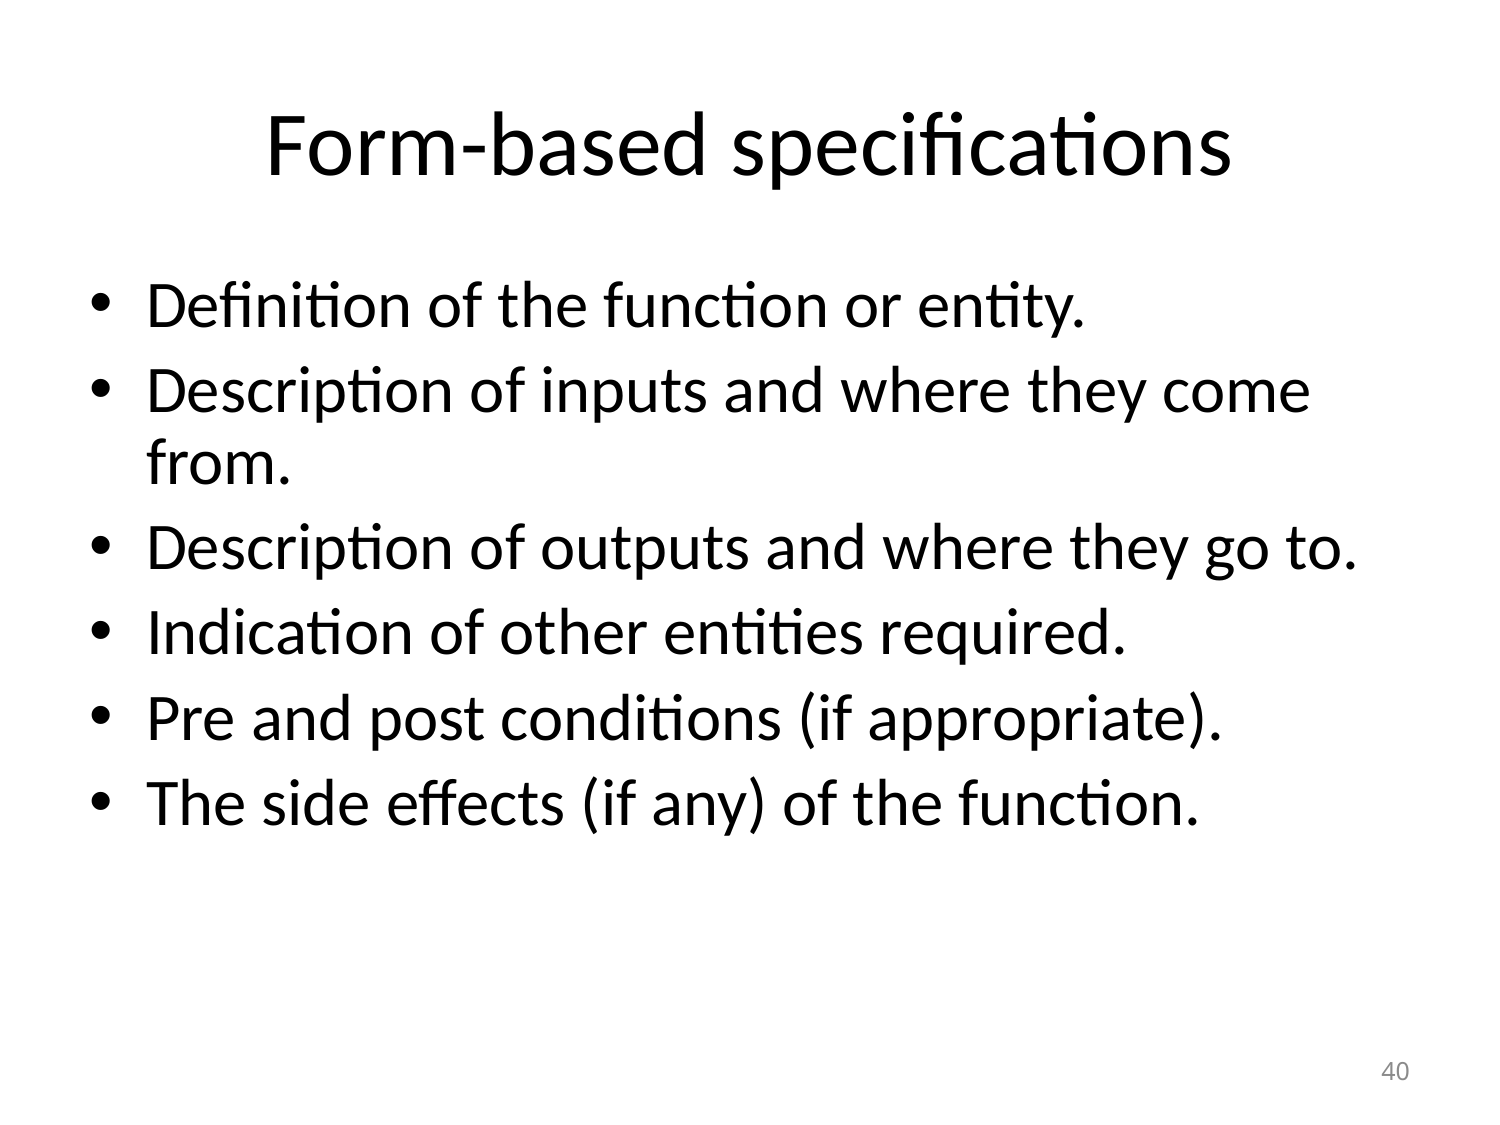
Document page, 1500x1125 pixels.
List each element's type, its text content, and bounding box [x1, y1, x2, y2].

title Form-based specifications [75, 45, 1425, 233]
slide_number 40 [1074, 1042, 1425, 1103]
list Definition of the function or entity. Description of inputs and where they come from. Description of outputs and where they go to. Indication of other entities required. Pre and post conditions (if appropriate). The side effects (if any) of the function. [75, 262, 1425, 1005]
